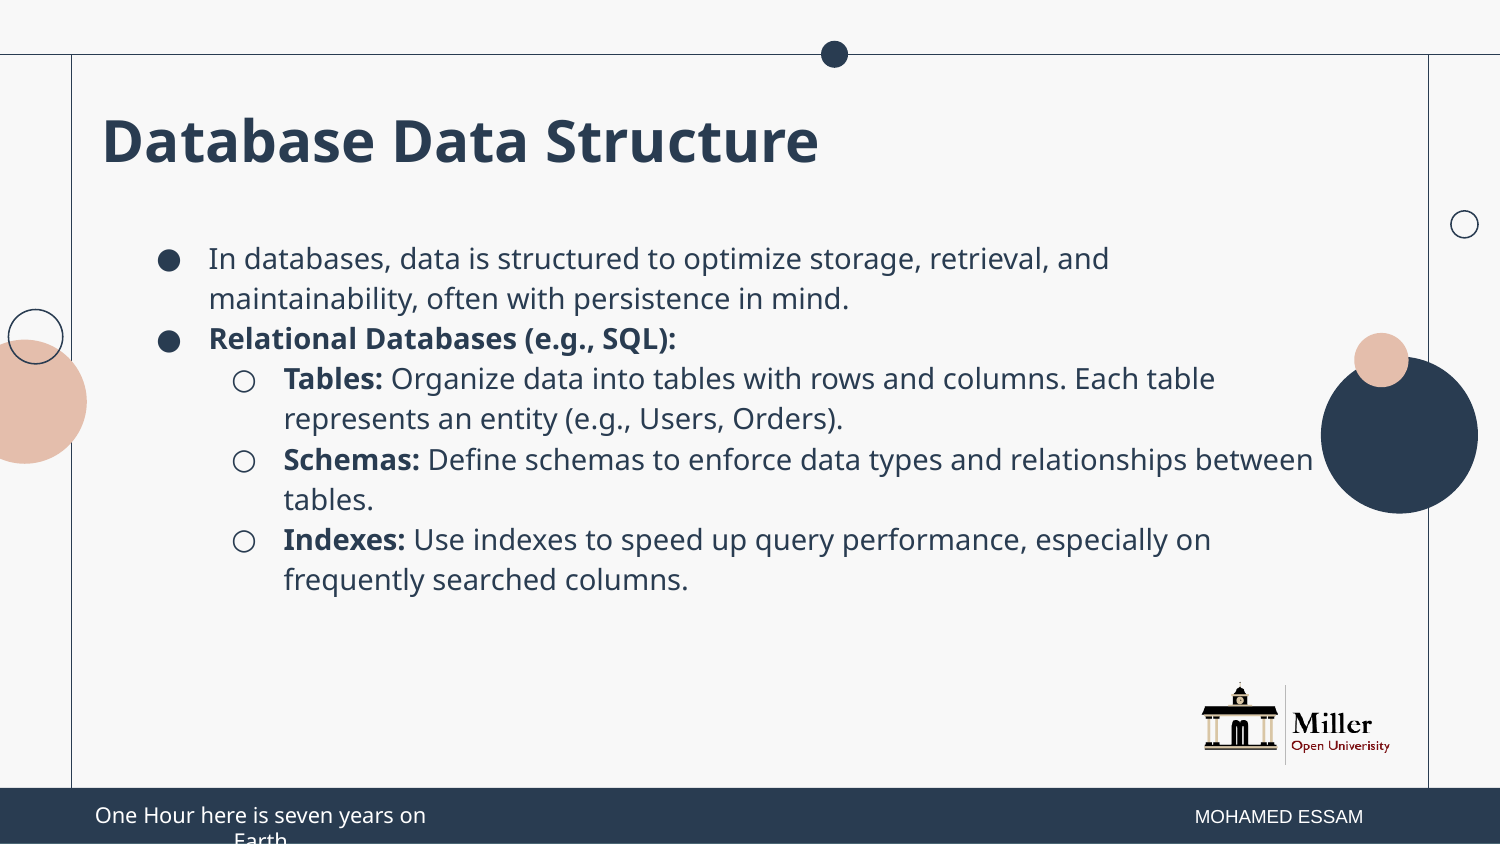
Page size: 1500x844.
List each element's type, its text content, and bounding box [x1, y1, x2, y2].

picture [1201, 680, 1390, 765]
list In databases, data is structured to optimize storage, retrieval, and maintainability, often with persistence in mind. Relational Databases (e.g., SQL): Tables: Organize data into tables with rows and columns. Each table represents an entity (e.g., Users, Orders). Schemas: Define schemas to enforce data types and relationships between tables. Indexes: Use indexes to speed up query performance, especially on frequently searched columns. [118, 219, 1331, 447]
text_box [0, 309, 88, 464]
text_box One Hour here is seven years on Earth [65, 794, 457, 844]
text_box [0, 787, 1500, 844]
text_box MOHAMED ESSAM [1163, 796, 1395, 835]
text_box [1320, 332, 1479, 514]
title Database Data Structure [86, 89, 1425, 184]
